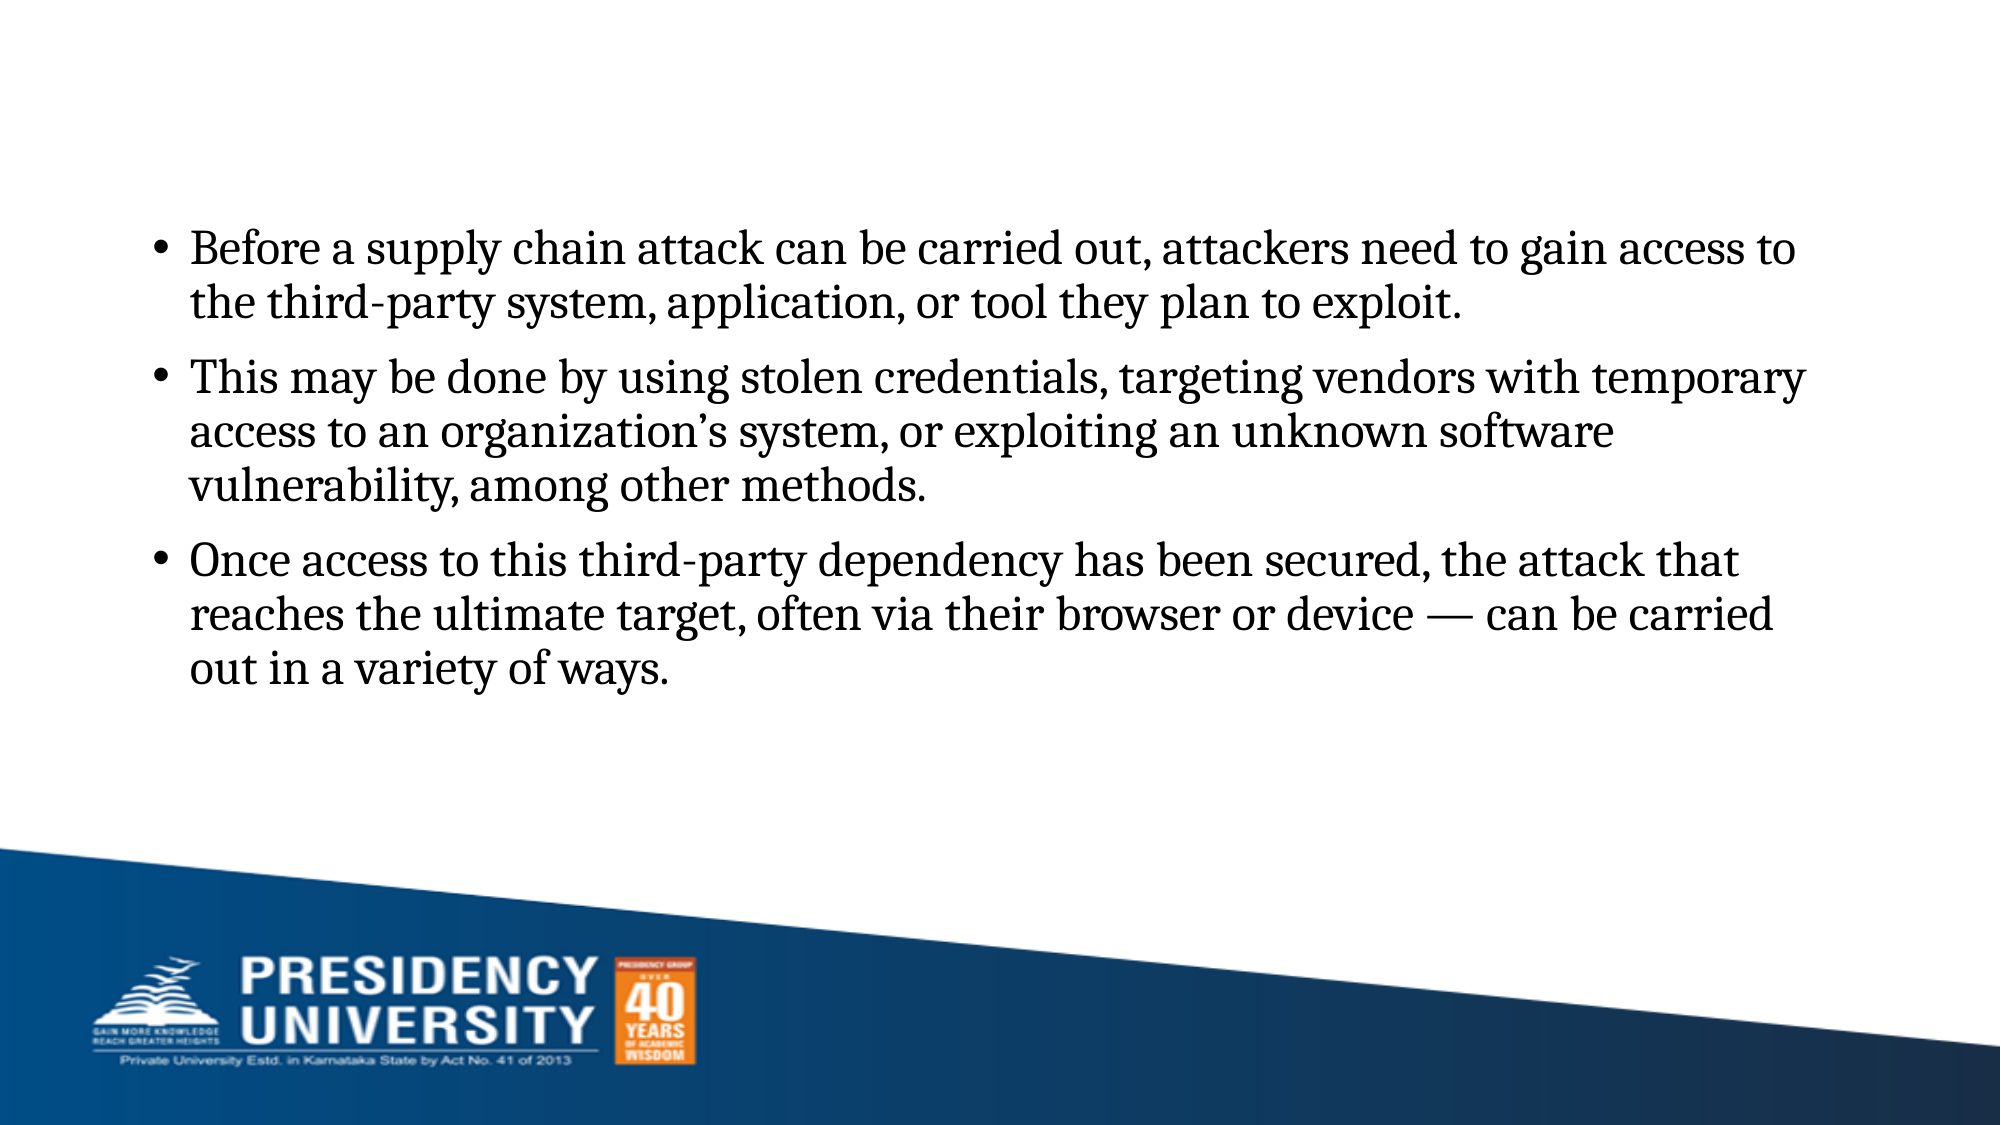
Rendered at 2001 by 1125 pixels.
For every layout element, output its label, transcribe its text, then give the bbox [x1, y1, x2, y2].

list Before a supply chain attack can be carried out, attackers need to gain access to the third-party system, application, or tool they plan to exploit. This may be done by using stolen credentials, targeting vendors with temporary access to an organization’s system, or exploiting an unknown software vulnerability, among other methods. Once access to this third-party dependency has been secured, the attack that reaches the ultimate target, often via their browser or device — can be carried out in a variety of ways. [137, 214, 1863, 851]
picture [0, 845, 2000, 1125]
